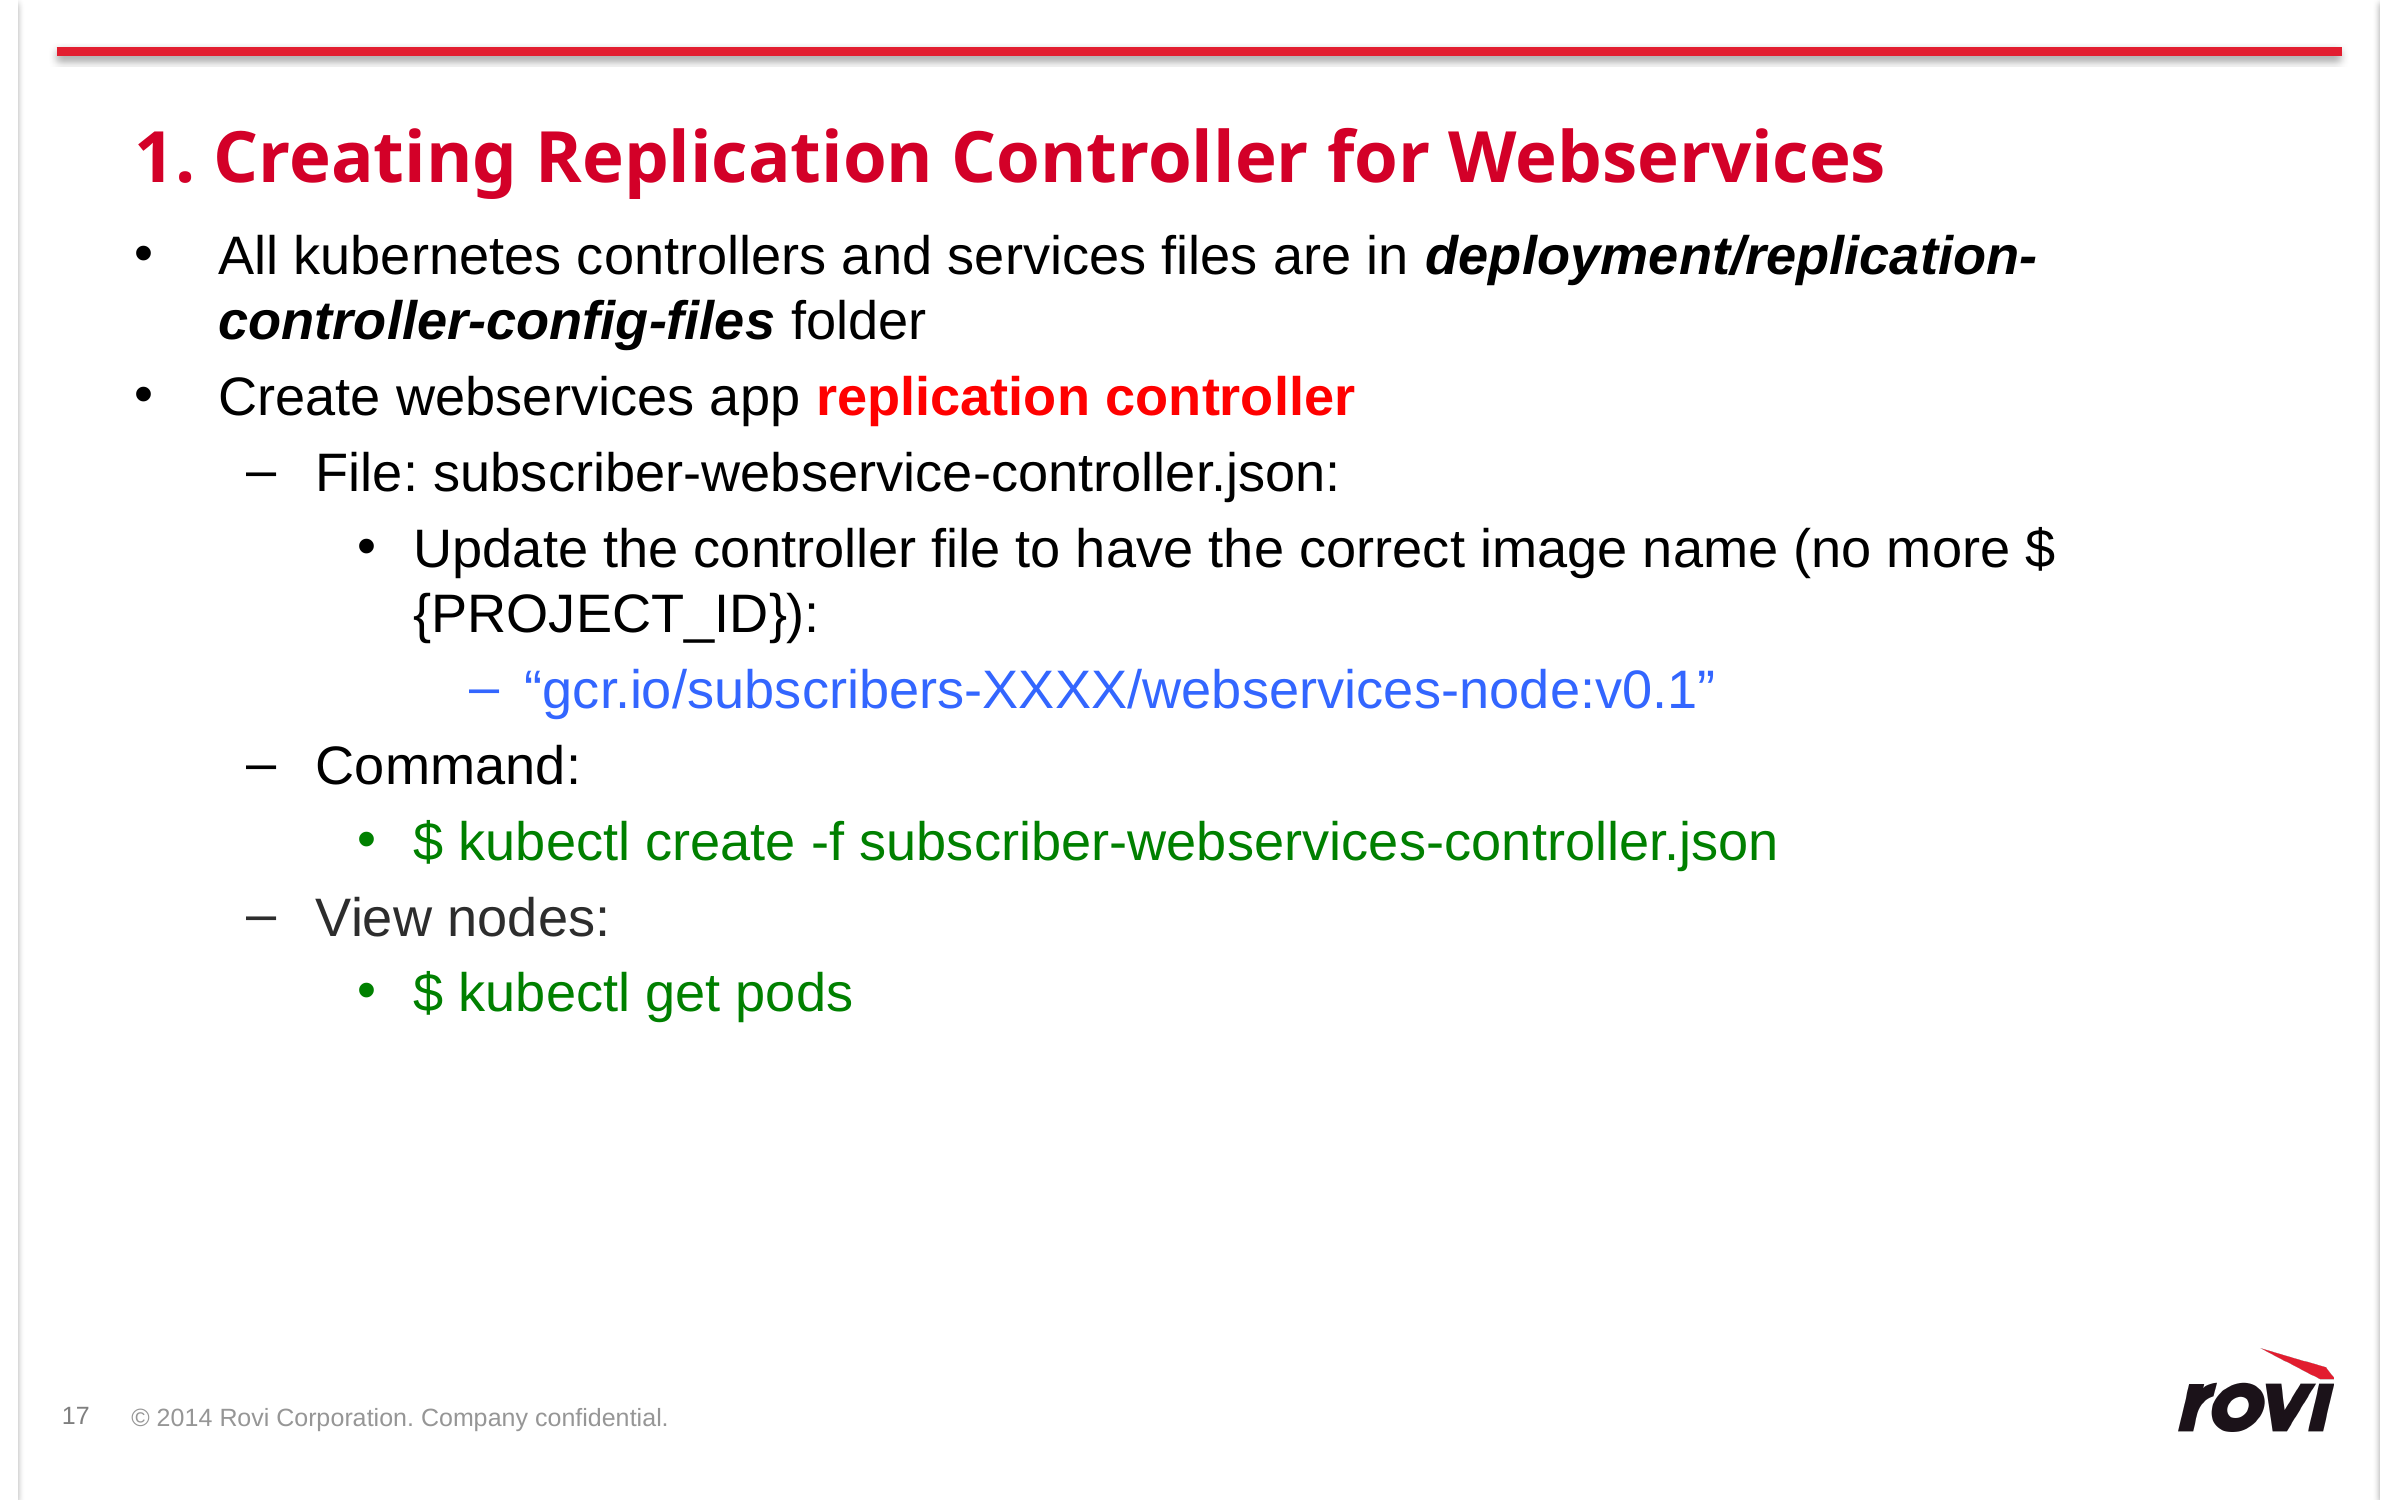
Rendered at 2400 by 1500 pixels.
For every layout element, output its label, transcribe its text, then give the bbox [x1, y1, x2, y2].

list All kubernetes controllers and services files are in deployment/replication-controller-config-files folder Create webservices app replication controller File: subscriber-webservice-controller.json: Update the controller file to have the correct image name (no more ${PROJECT_ID}): “gcr.io/subscribers-XXXX/webservices-node:v0.1” Command: $ kubectl create -f subscriber-webservices-controller.json View nodes: $ kubectl get pods [120, 213, 2280, 1395]
title 1. Creating Replication Controller for Webservices [120, 95, 2400, 213]
